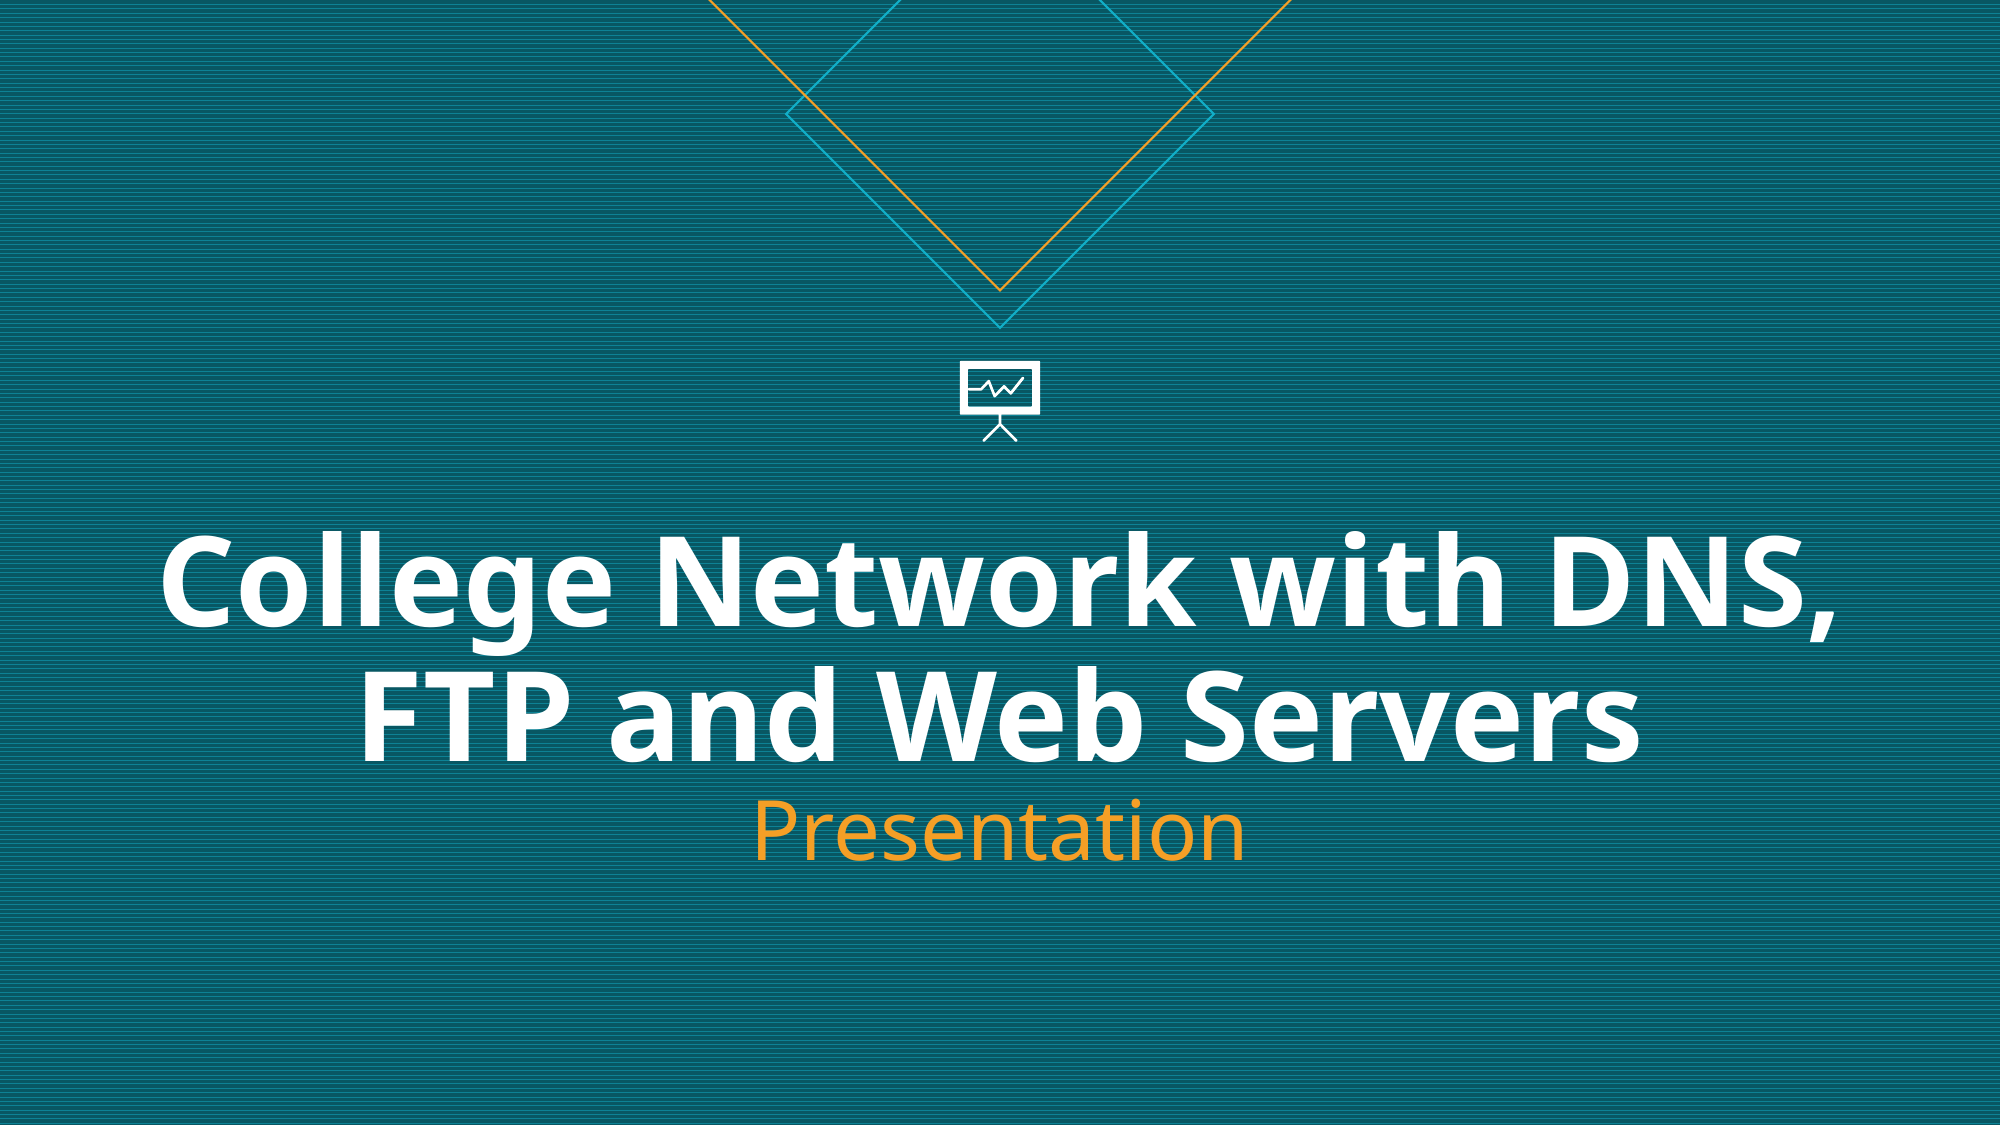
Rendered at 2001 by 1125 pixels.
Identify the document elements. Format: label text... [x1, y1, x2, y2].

text_box [708, 0, 1292, 292]
title College Network with DNS, FTP and Web Servers Presentation [139, 518, 1861, 879]
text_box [959, 360, 1041, 442]
text_box [784, 95, 1216, 330]
